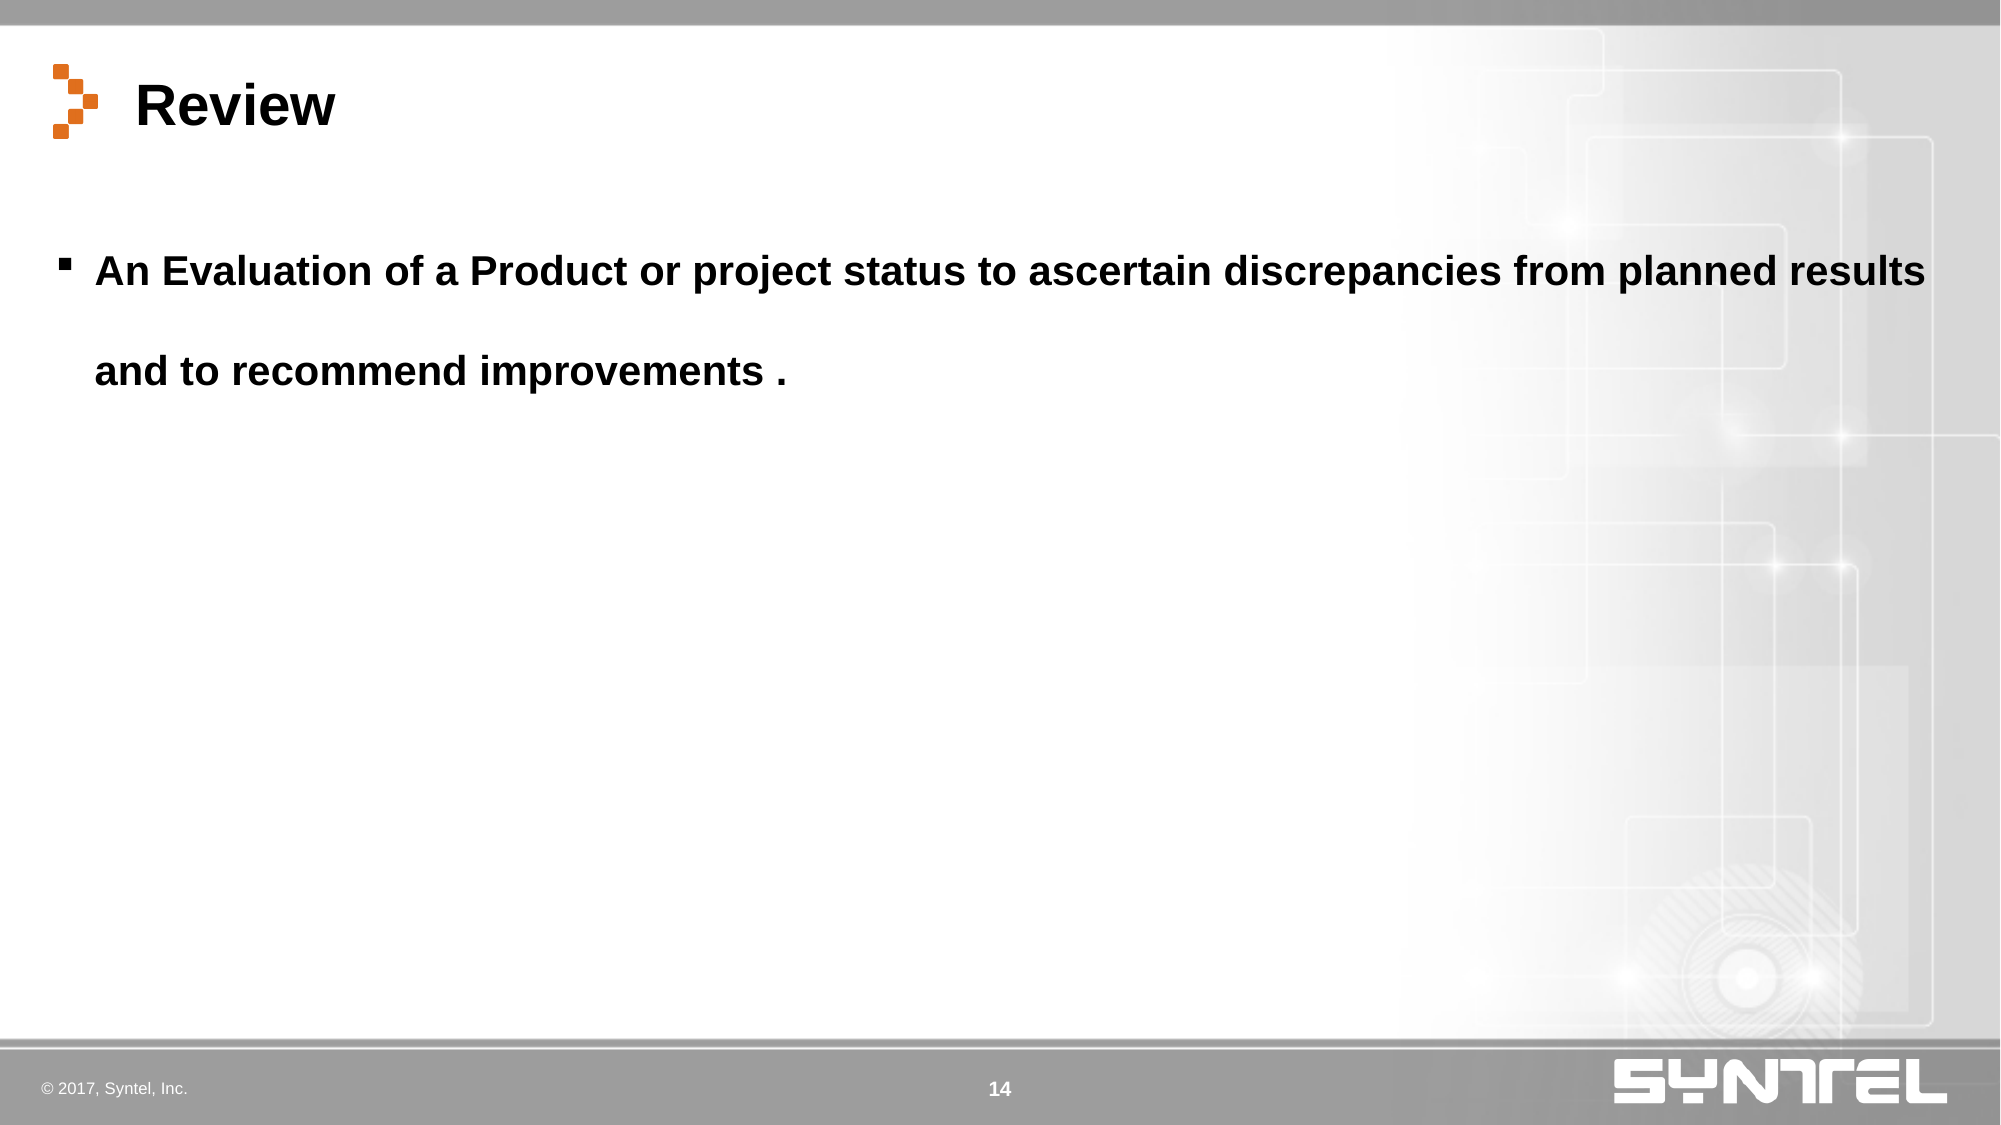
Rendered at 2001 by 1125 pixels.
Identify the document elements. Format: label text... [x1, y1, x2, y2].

title Review [120, 43, 1949, 160]
picture [0, 0, 2001, 1125]
list An Evaluation of a Product or project status to ascertain discrepancies from planned results and to recommend improvements . [40, 186, 1948, 1006]
